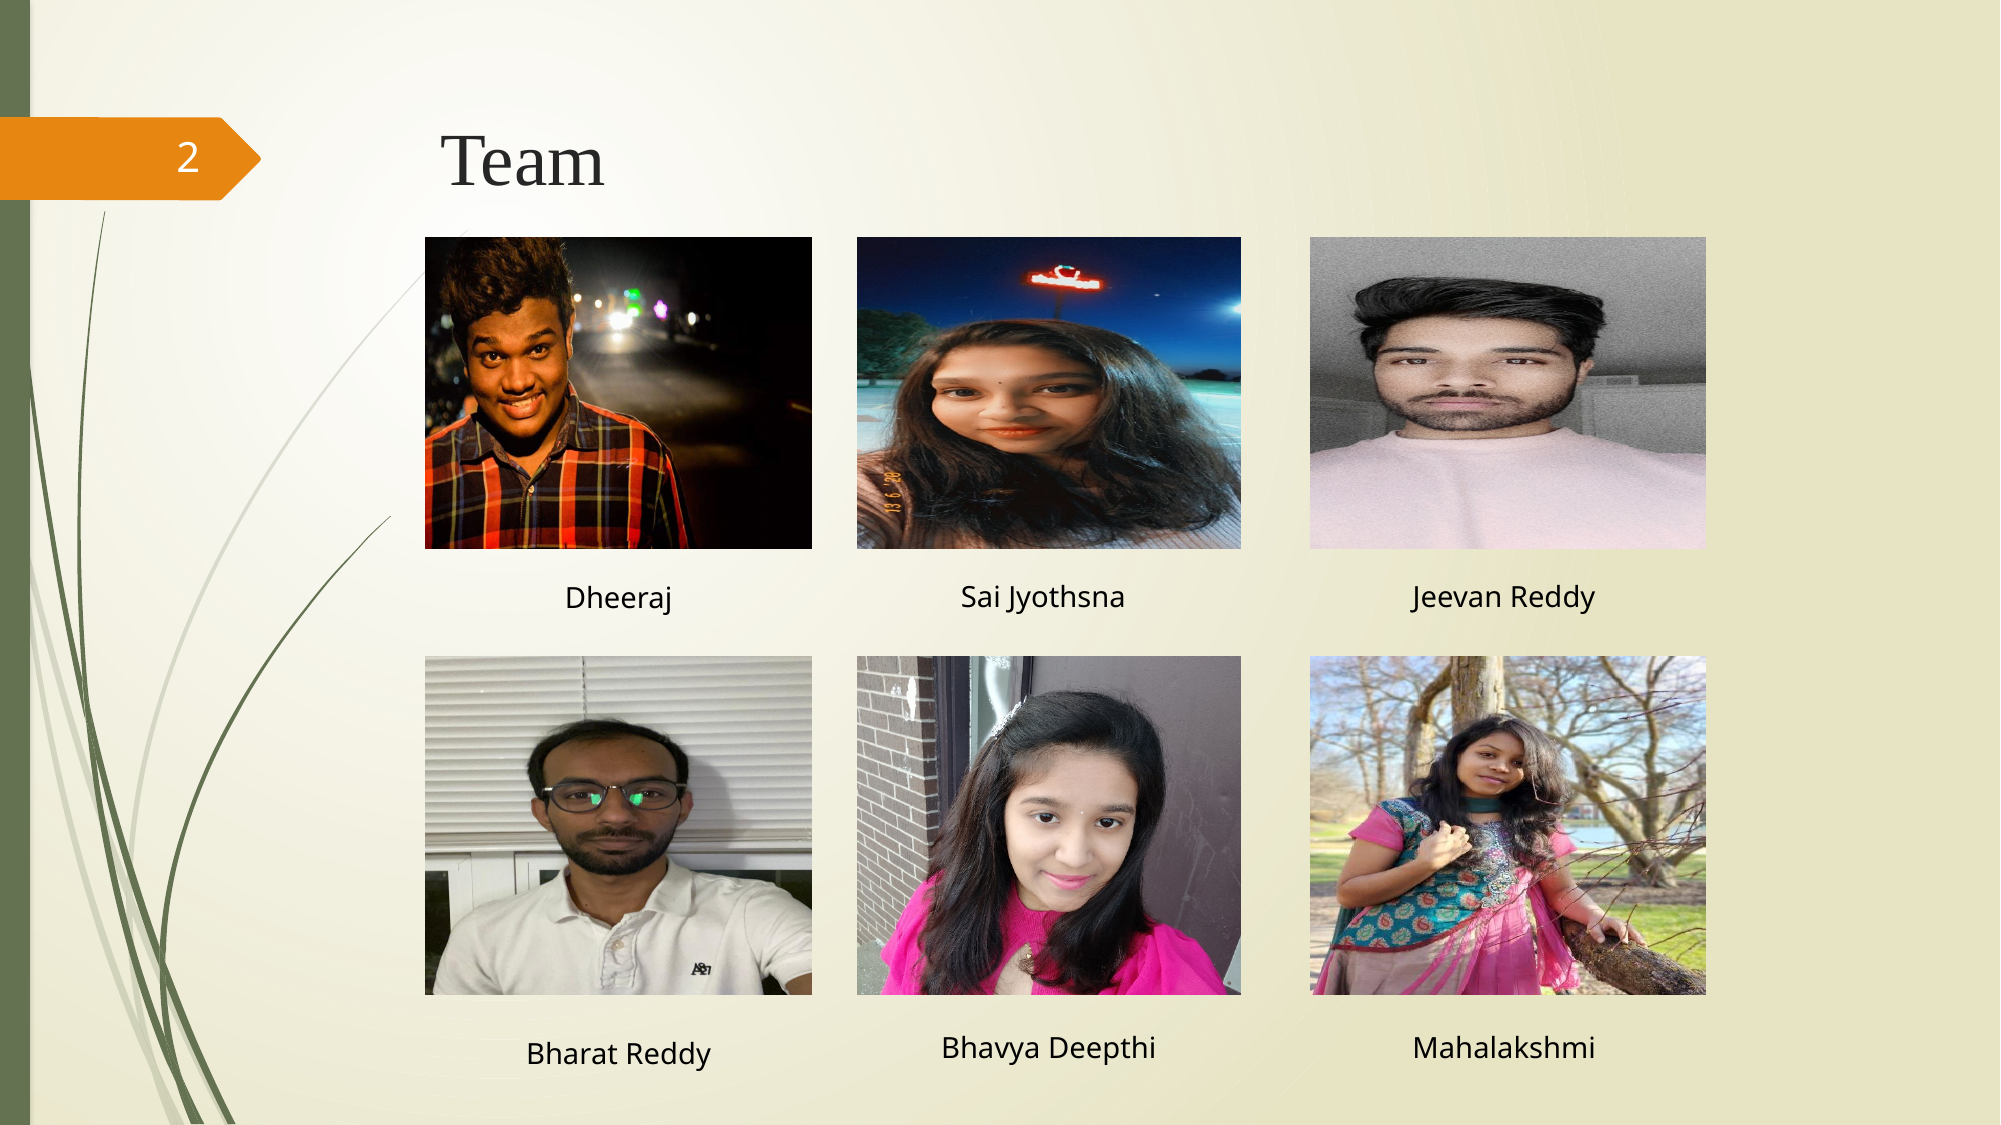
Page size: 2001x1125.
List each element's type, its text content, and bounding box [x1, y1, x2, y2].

picture [425, 656, 812, 995]
text_box Sai Jyothsna [853, 571, 1241, 621]
slide_number 2 [87, 129, 216, 190]
text_box Mahalakshmi [1310, 1022, 1698, 1073]
picture [856, 656, 1241, 995]
title Team [425, 102, 1888, 313]
picture [856, 237, 1241, 549]
picture [1310, 237, 1706, 549]
text_box Dheeraj [425, 572, 813, 622]
text_box Bhavya Deepthi [855, 1022, 1243, 1073]
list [425, 237, 812, 549]
text_box Bharat Reddy [425, 1028, 813, 1078]
picture [1310, 656, 1706, 995]
text_box Jeevan Reddy [1310, 571, 1698, 621]
